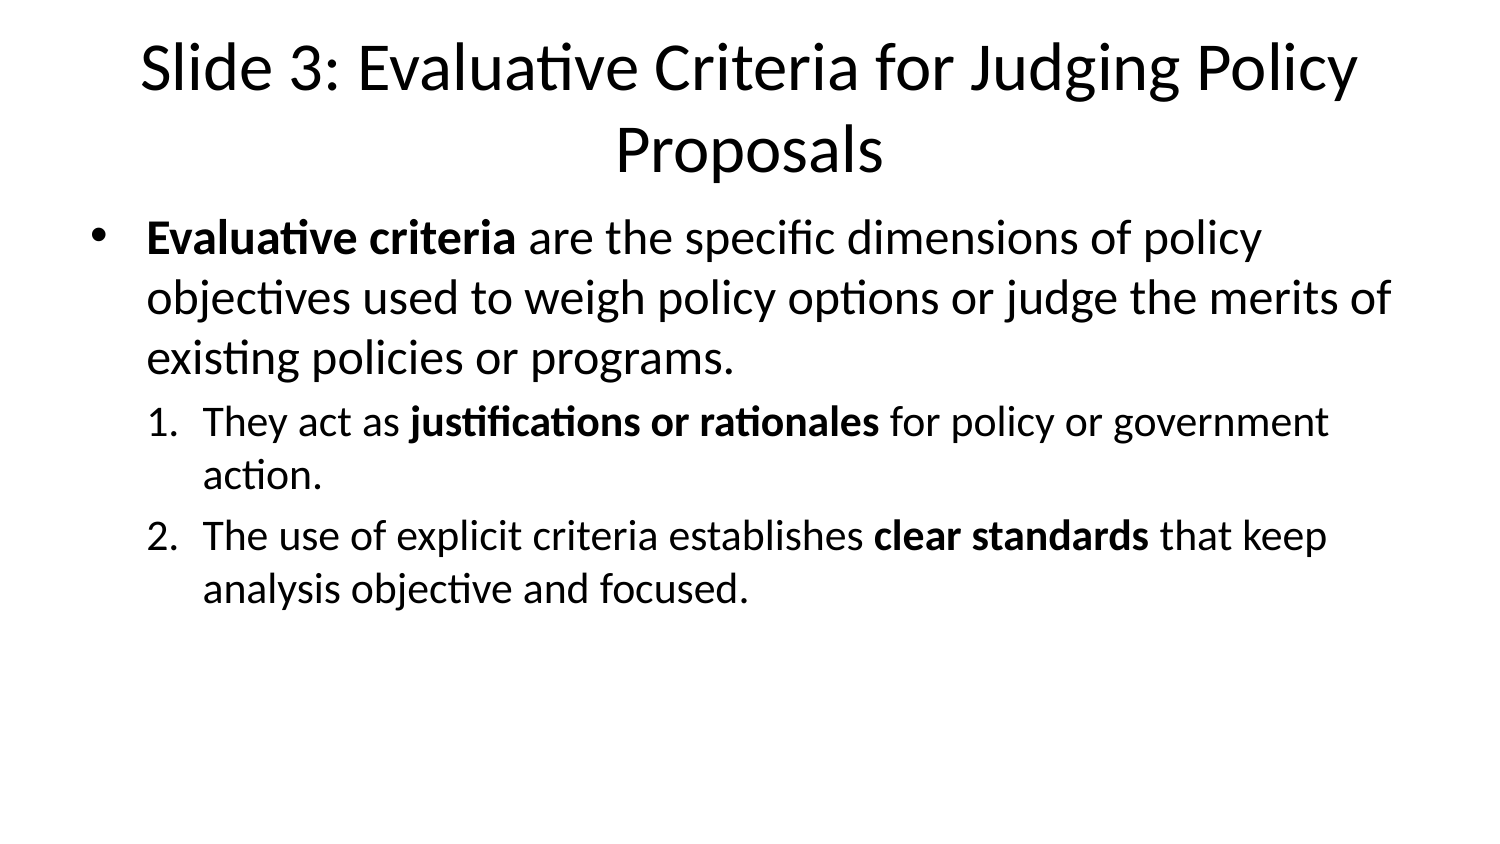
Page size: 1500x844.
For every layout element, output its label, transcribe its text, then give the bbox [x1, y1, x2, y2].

title Slide 3: Evaluative Criteria for Judging Policy Proposals [75, 33, 1425, 175]
list Evaluative criteria are the specific dimensions of policy objectives used to weigh policy options or judge the merits of existing policies or programs. They act as justifications or rationales for policy or government action. The use of explicit criteria establishes clear standards that keep analysis objective and focused. [75, 196, 1425, 754]
